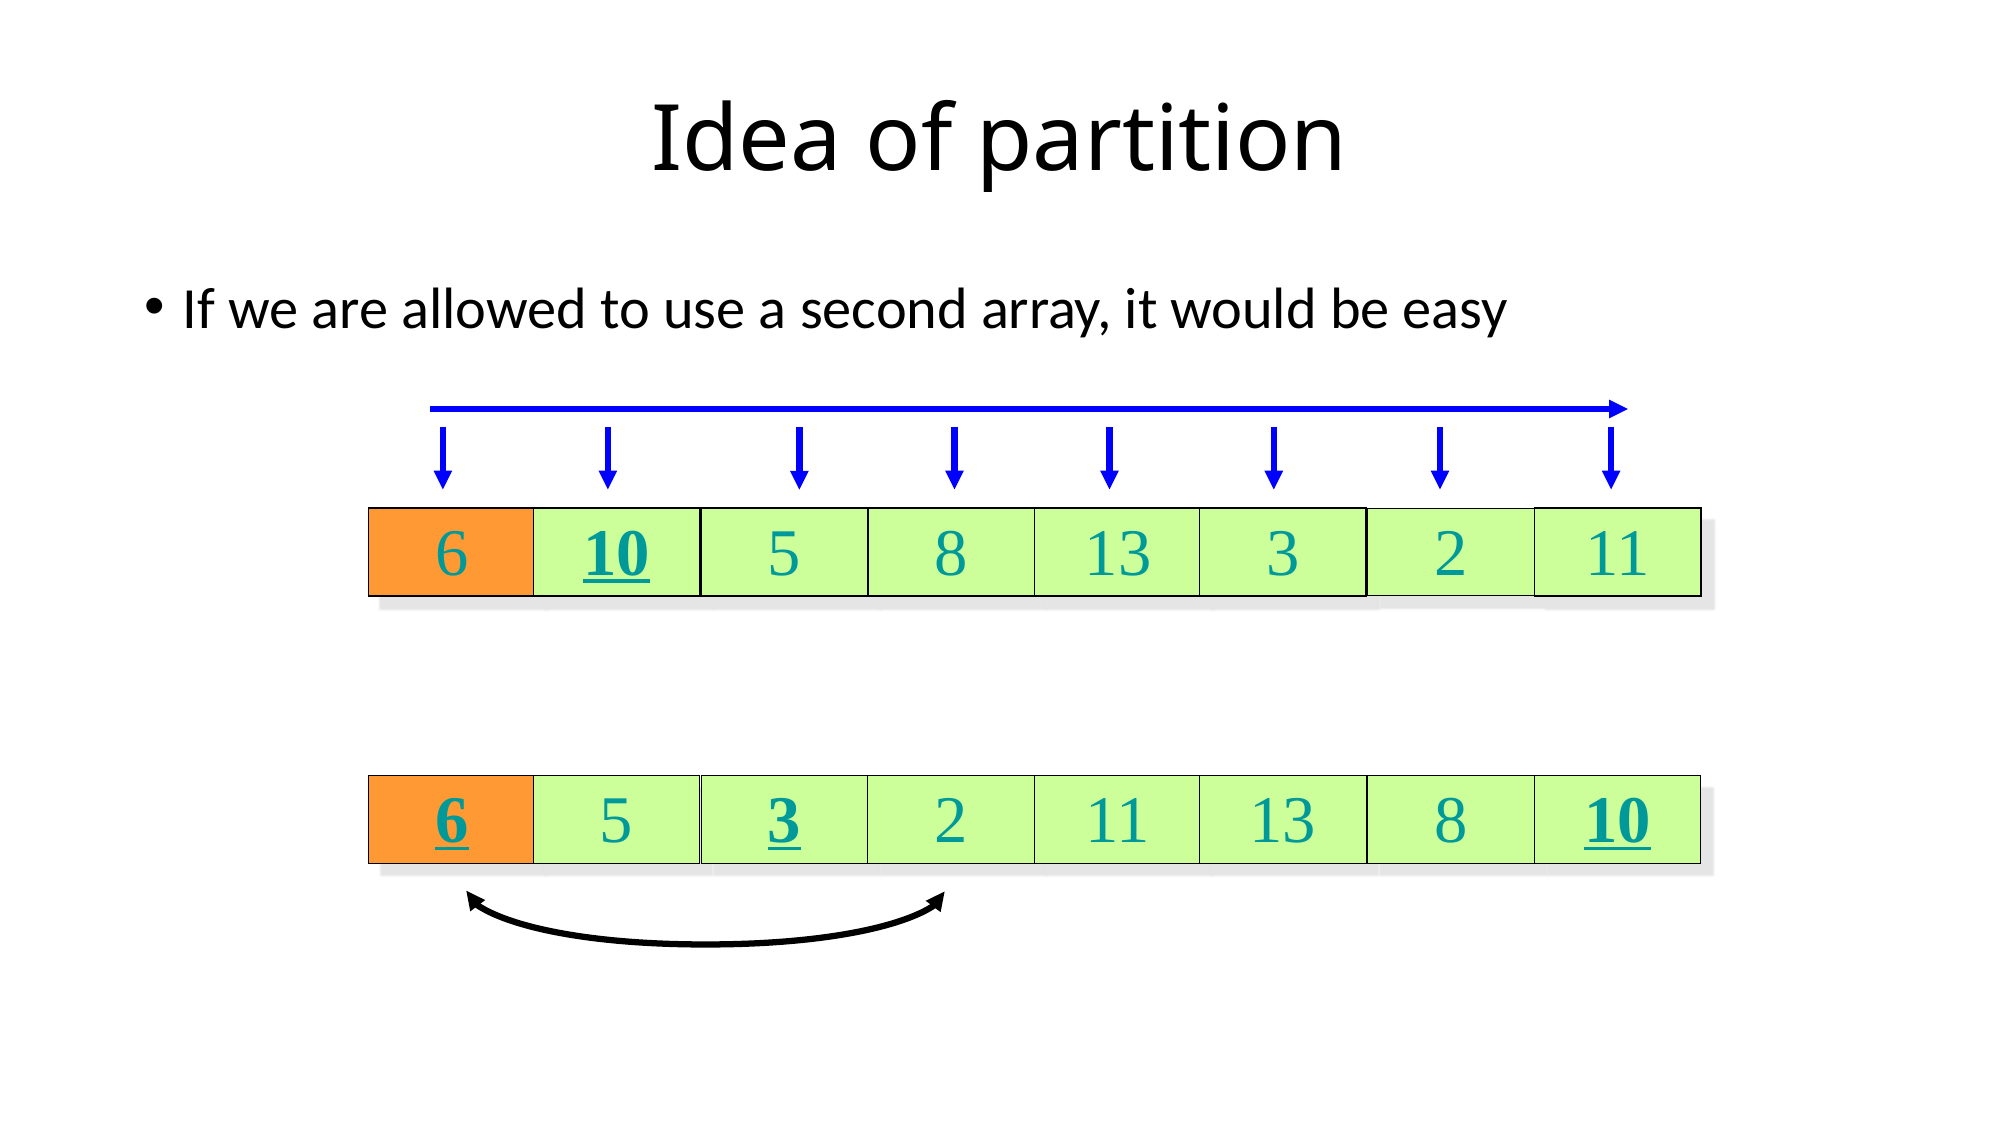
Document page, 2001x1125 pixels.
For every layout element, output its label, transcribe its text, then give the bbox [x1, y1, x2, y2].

text_box [793, 427, 806, 490]
text_box [948, 426, 961, 490]
text_box [1604, 426, 1618, 490]
text_box [1103, 426, 1116, 490]
text_box 11 [1034, 768, 1199, 864]
text_box 6 [368, 768, 533, 864]
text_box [867, 506, 1034, 597]
list If we are allowed to use a second array, it would be easy [136, 269, 1863, 361]
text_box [533, 506, 701, 597]
text_box 10 [1534, 768, 1701, 864]
text_box [436, 426, 450, 490]
text_box [1267, 426, 1281, 490]
text_box 8 [1367, 768, 1534, 864]
text_box [466, 890, 945, 945]
text_box [601, 426, 615, 490]
text_box [1433, 426, 1447, 490]
text_box [430, 402, 1628, 416]
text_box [368, 506, 533, 597]
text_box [701, 506, 867, 597]
text_box 3 [701, 768, 867, 864]
text_box 2 [867, 768, 1034, 864]
text_box 5 [533, 768, 700, 864]
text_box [1034, 506, 1199, 597]
text_box 13 [1199, 768, 1367, 864]
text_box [1534, 506, 1702, 597]
text_box 2 [1367, 501, 1535, 596]
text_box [1199, 506, 1367, 597]
title Idea of partition [136, 59, 1863, 222]
